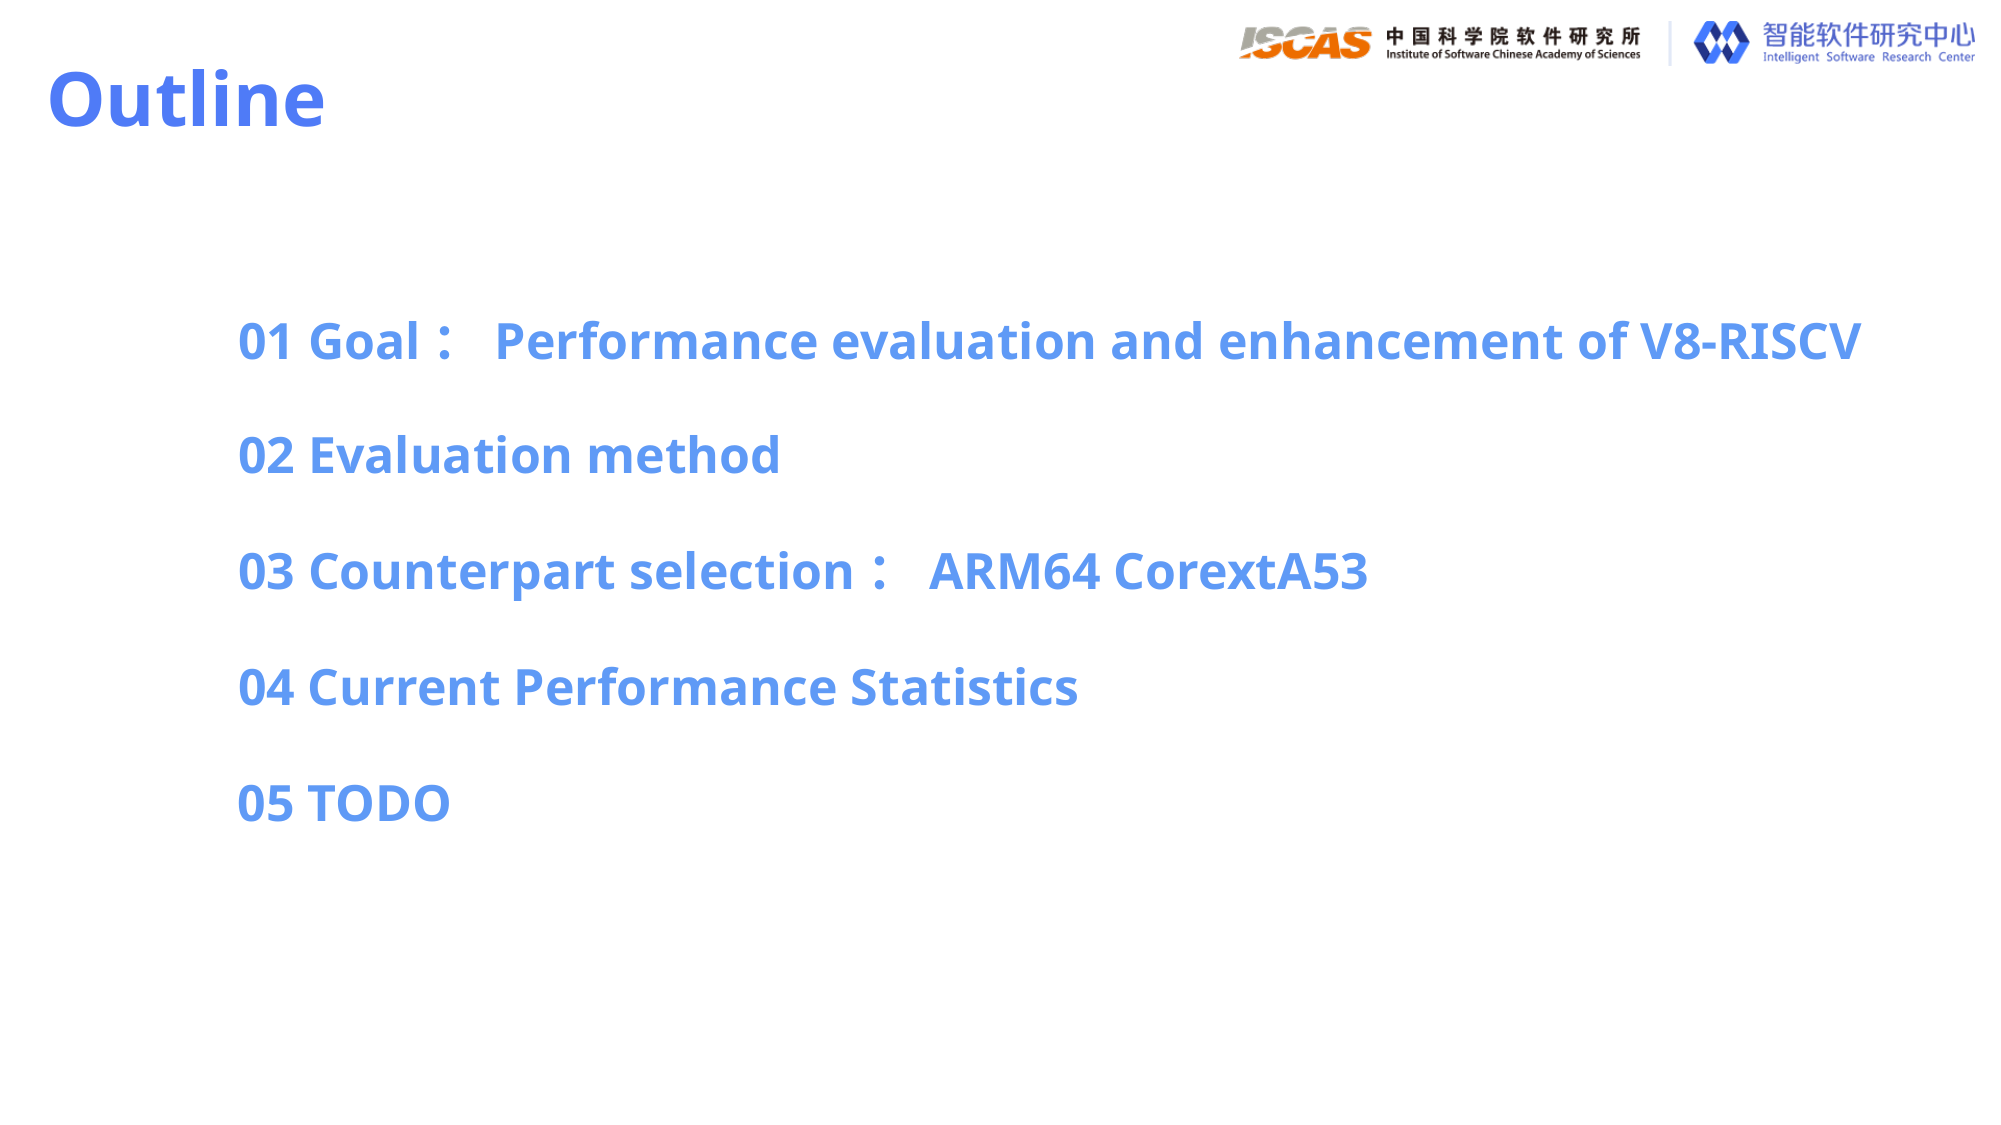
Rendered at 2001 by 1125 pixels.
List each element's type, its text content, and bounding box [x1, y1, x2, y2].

list Outline [31, 53, 469, 155]
text_box 05 TODO [223, 770, 1582, 849]
text_box 03 Counterpart selection：ARM64 CorextA53 [223, 538, 1660, 617]
picture [1239, 21, 1975, 66]
list 01 Goal：Performance evaluation and enhancement of V8-RISCV [223, 309, 1884, 388]
list 04 Current Performance Statistics [223, 654, 1582, 733]
list 02 Evaluation method [223, 422, 1660, 501]
